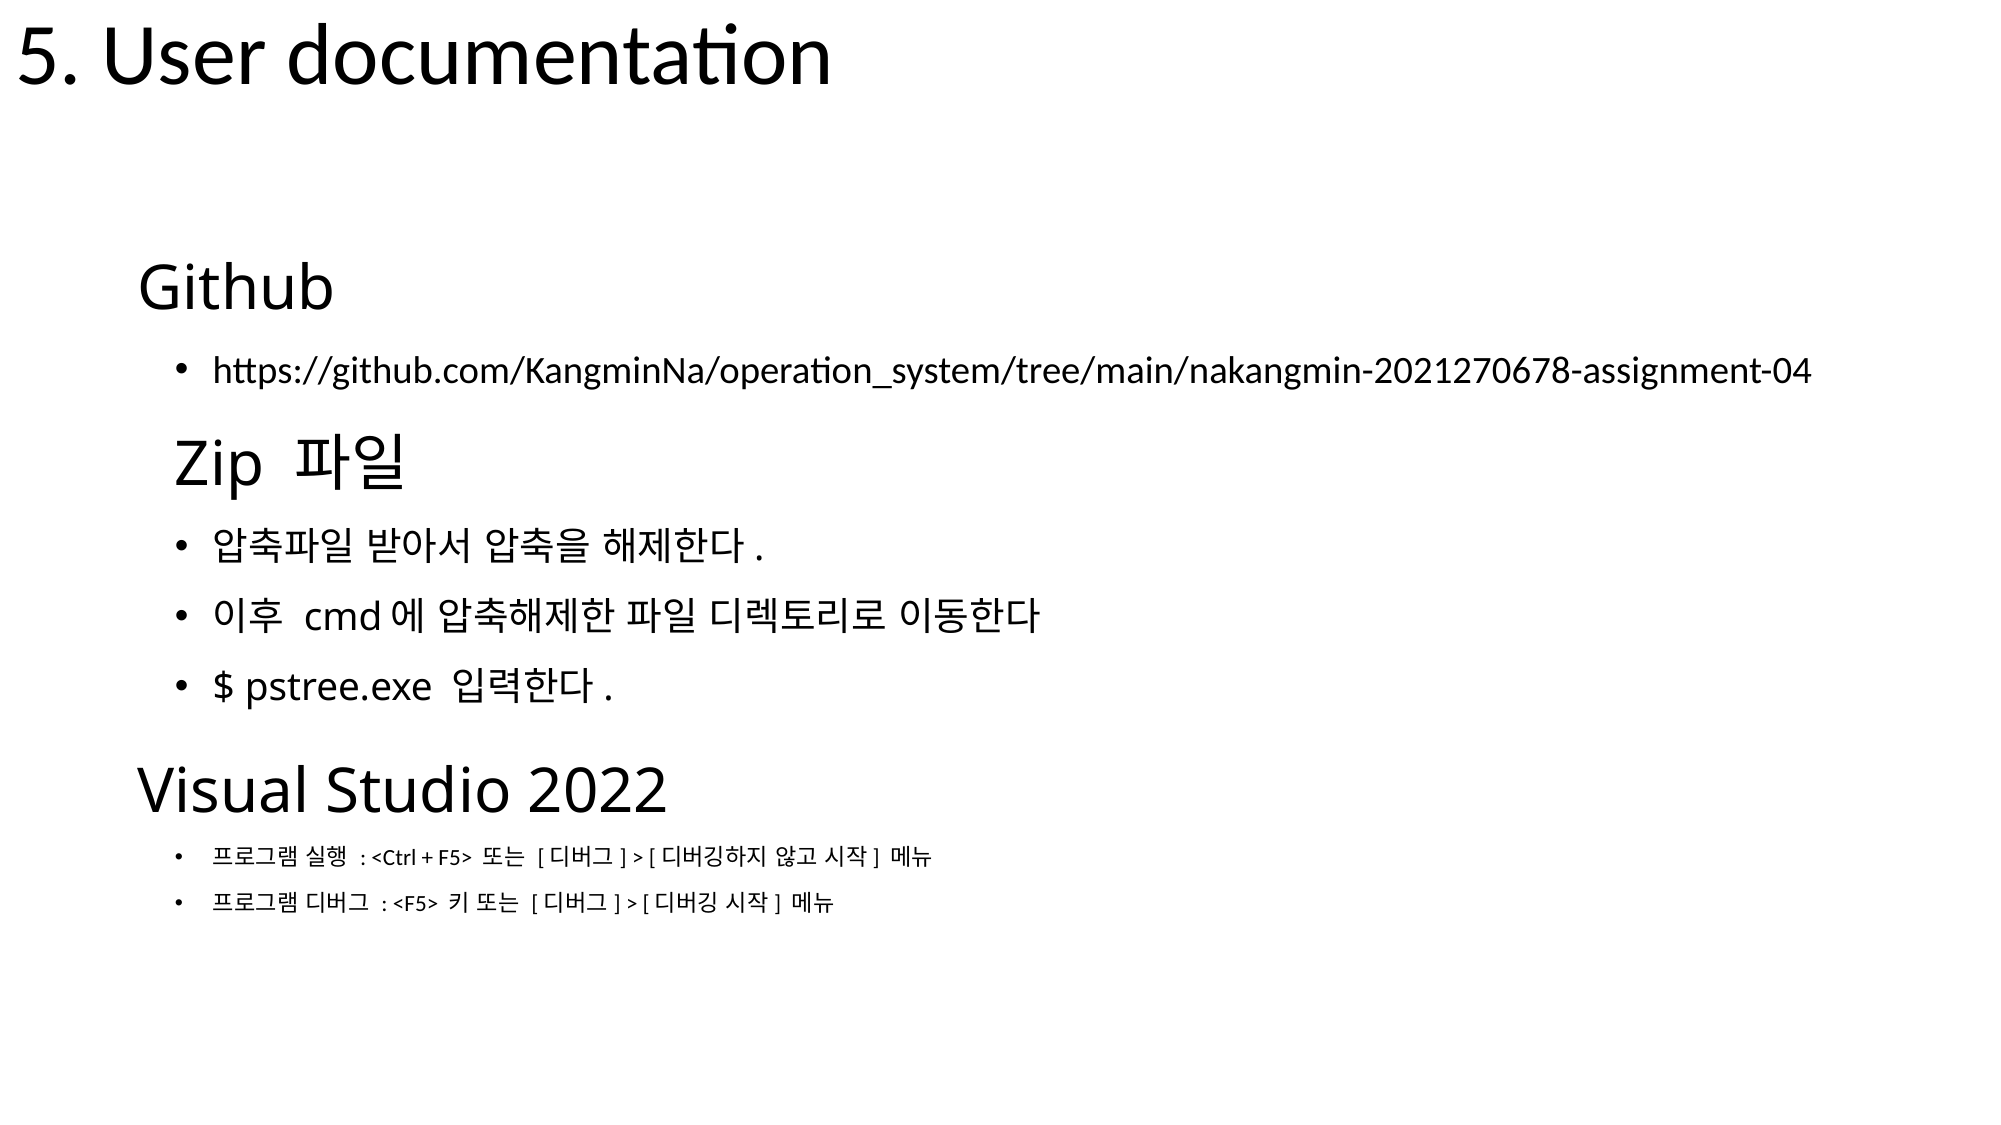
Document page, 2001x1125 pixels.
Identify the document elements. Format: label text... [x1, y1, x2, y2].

list Github https://github.com/KangminNa/operation_system/tree/main/nakangmin-2021270678-assignment-04 Zip 파일 압축파일 받아서 압축을 해제한다. 이후 cmd에 압축해제한 파일 디렉토리로 이동한다 $ pstree.exe 입력한다. Visual Studio 2022 프로그램 실행 : <Ctrl + F5> 또는 [디버그] > [디버깅하지 않고 시작] 메뉴 프로그램 디버그 : <F5> 키 또는 [디버그] > [디버깅 시작] 메뉴 [122, 217, 1935, 932]
title 5. User documentation [0, 0, 1725, 218]
